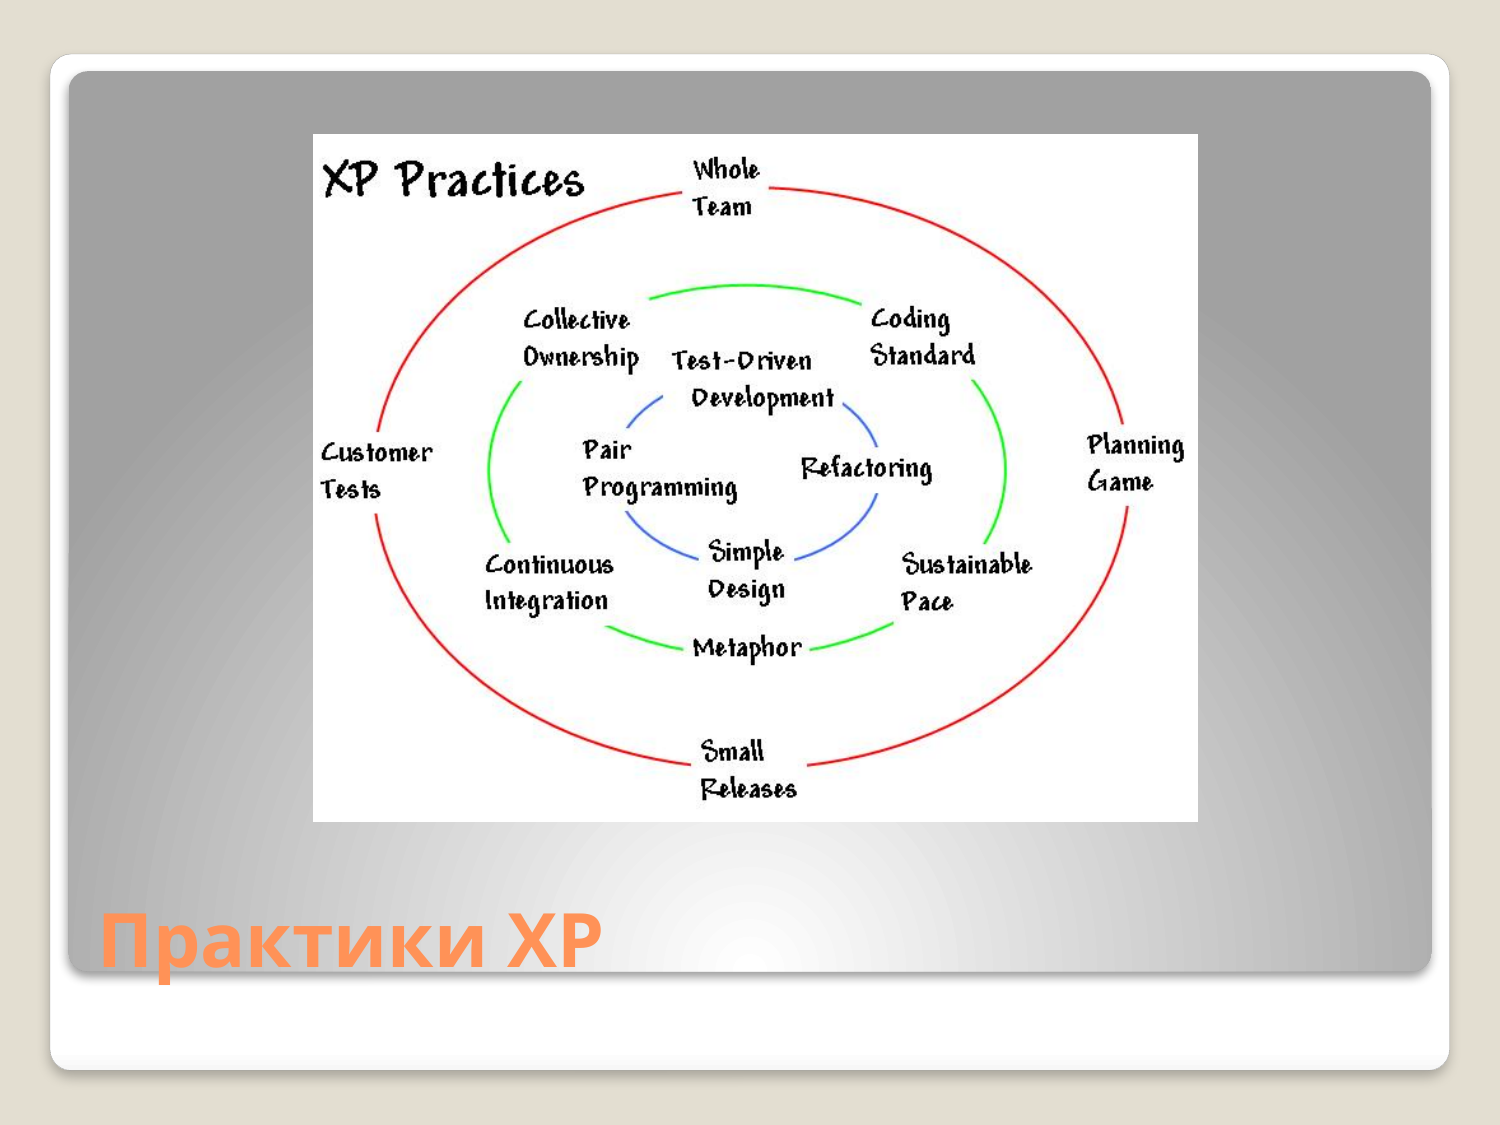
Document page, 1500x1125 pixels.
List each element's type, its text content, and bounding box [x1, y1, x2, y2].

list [313, 134, 1198, 822]
title Практики XP [82, 817, 1425, 990]
